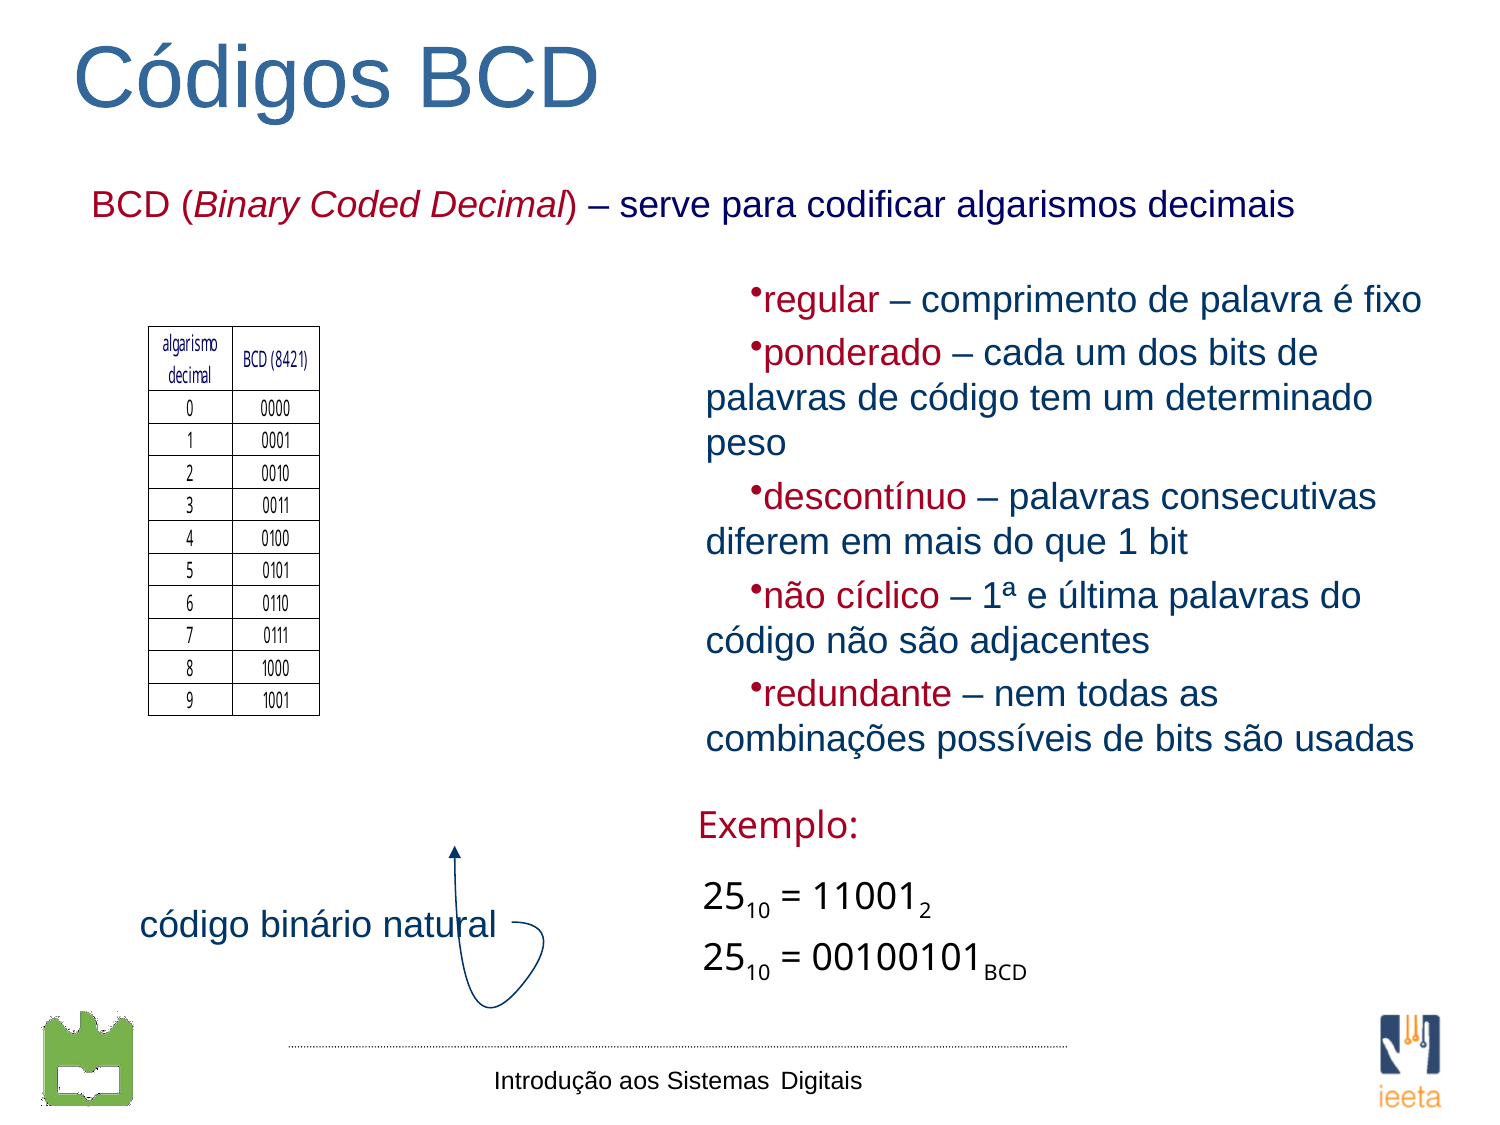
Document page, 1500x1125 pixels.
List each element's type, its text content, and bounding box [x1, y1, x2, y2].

text_box BCD (Binary Coded Decimal) – serve para codificar algarismos decimais [76, 172, 1388, 233]
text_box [147, 326, 569, 848]
text_box 2510 = 110012 2510 = 00100101BCD [678, 864, 1043, 992]
text_box regular – comprimento de palavra é fixo ponderado – cada um dos bits de palavras de código tem um determinado peso descontínuo – palavras consecutivas diferem em mais do que 1 bit não cíclico – 1ª e última palavras do código não são adjacentes redundante – nem todas as combinações possíveis de bits são usadas [655, 267, 1459, 767]
picture [41, 1011, 134, 1107]
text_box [123, 845, 513, 953]
text_box Exemplo: [682, 793, 874, 854]
picture [1376, 1011, 1443, 1111]
